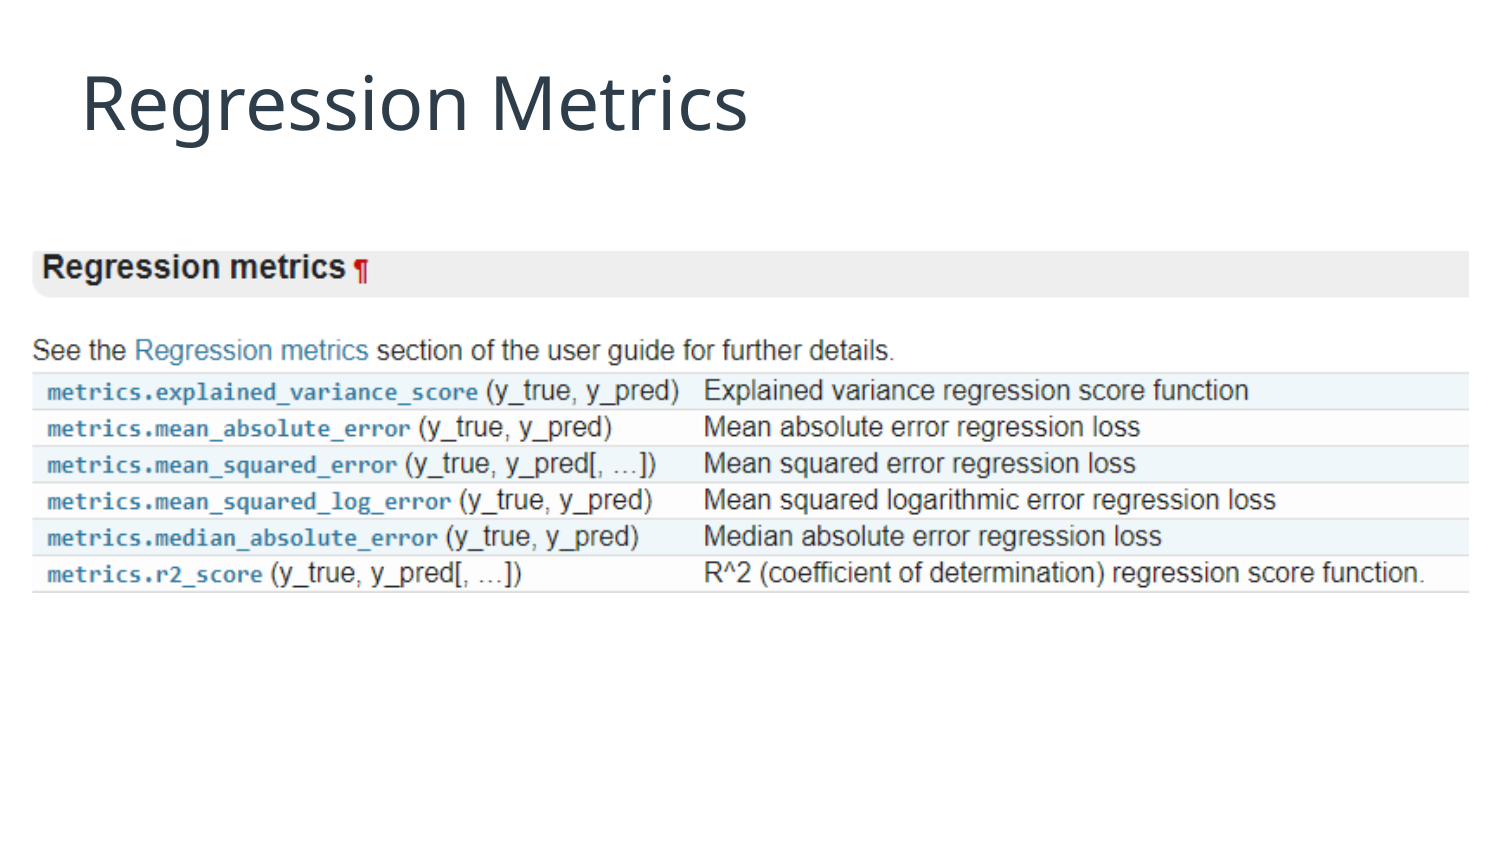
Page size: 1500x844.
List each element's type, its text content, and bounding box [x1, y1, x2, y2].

title Regression Metrics [75, 50, 1425, 148]
picture [31, 251, 1469, 593]
